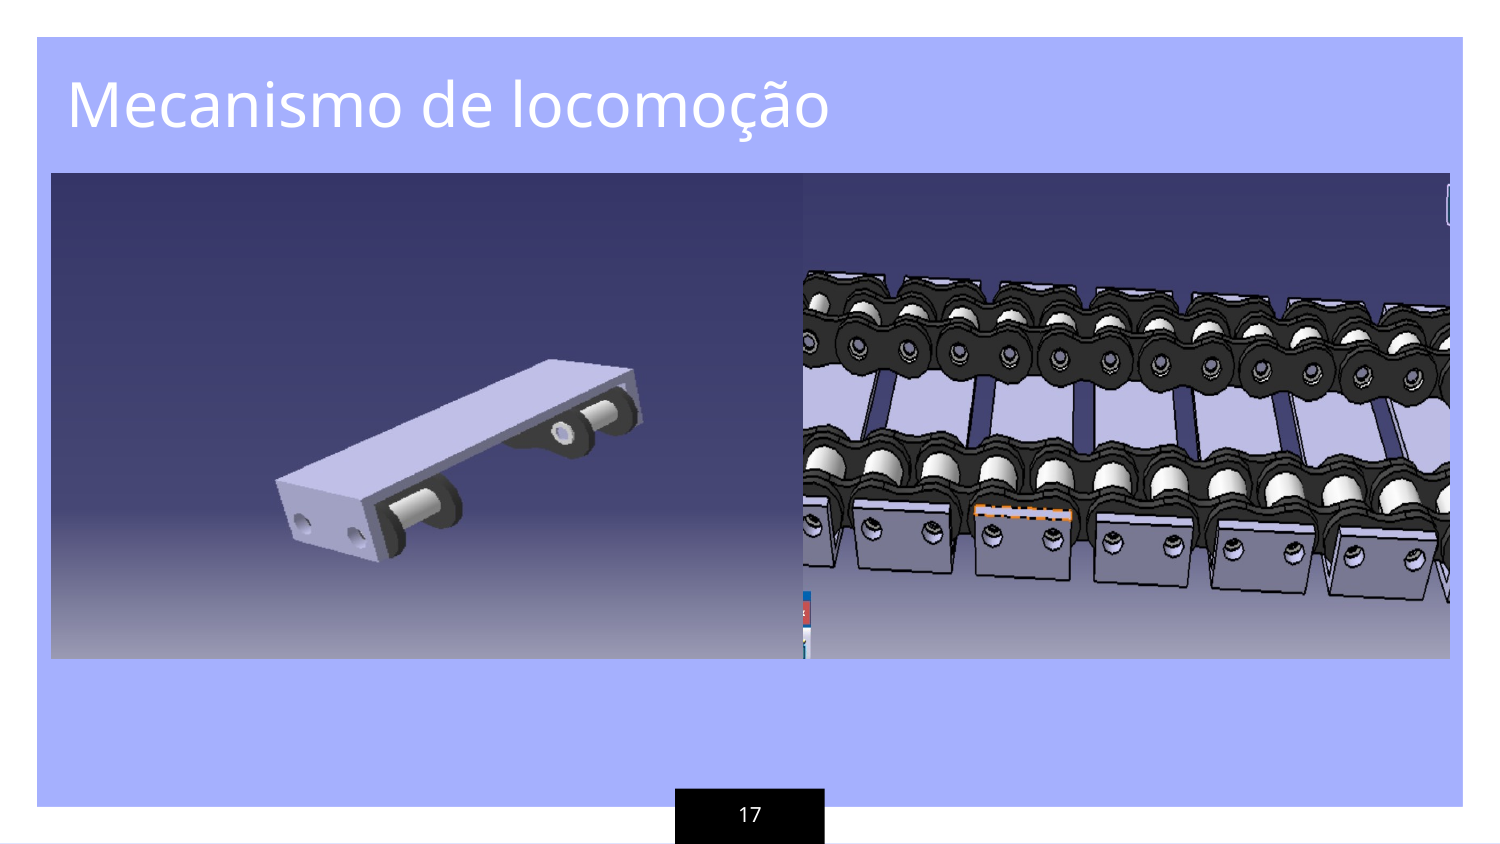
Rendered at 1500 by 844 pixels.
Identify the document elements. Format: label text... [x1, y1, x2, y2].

slide_number ‹#› [675, 788, 825, 844]
text_box Mecanismo de locomoção [51, 49, 904, 172]
picture [51, 173, 1451, 659]
